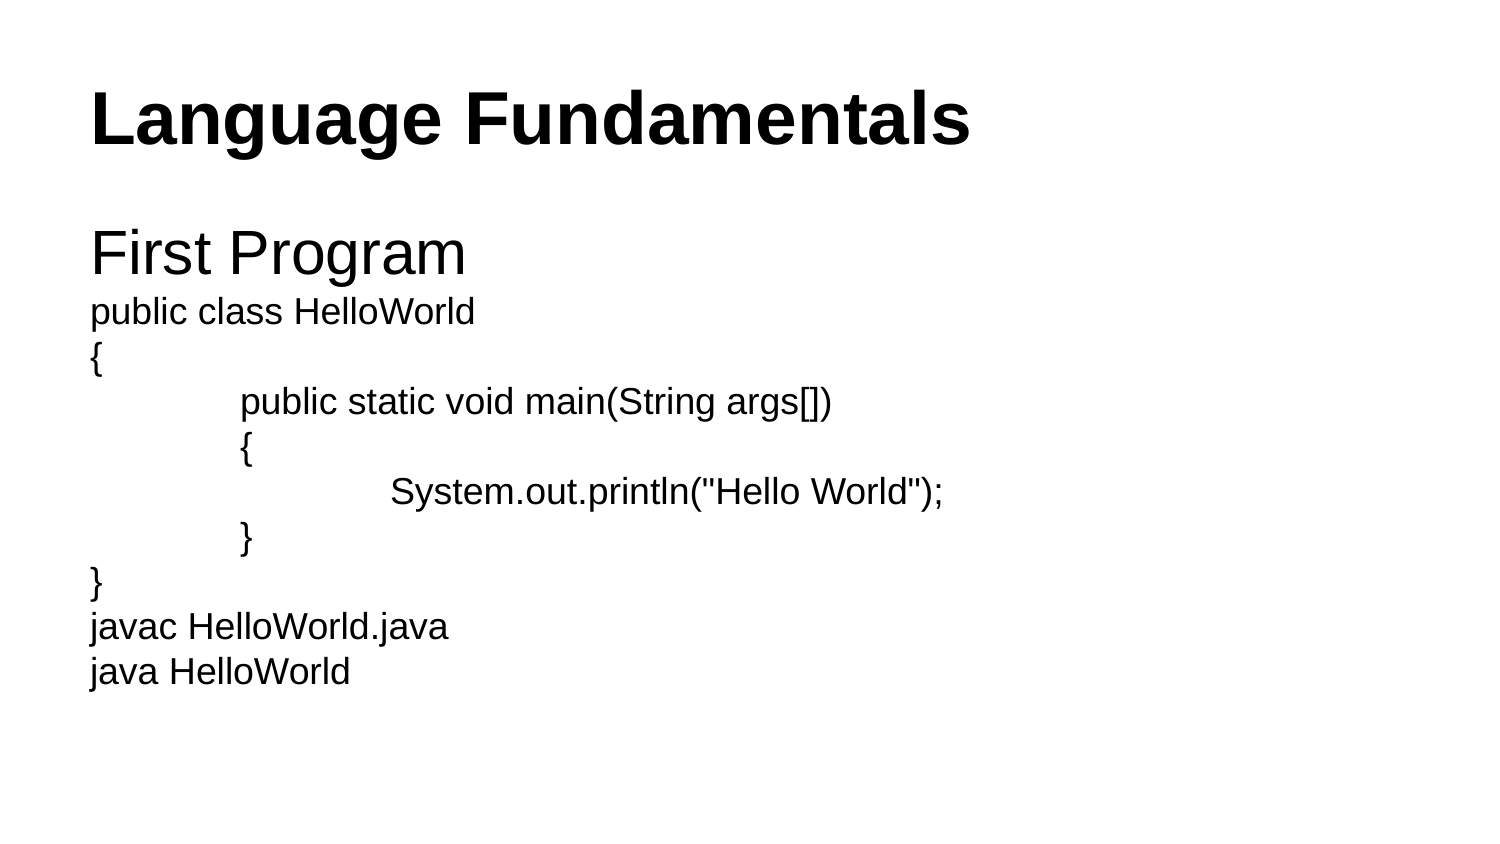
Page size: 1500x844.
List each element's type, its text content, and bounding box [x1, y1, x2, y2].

list First Program public class HelloWorld { public static void main(String args[]) { System.out.println("Hello World"); } } javac HelloWorld.java java HelloWorld [75, 196, 1425, 808]
title Language Fundamentals [75, 33, 1425, 175]
